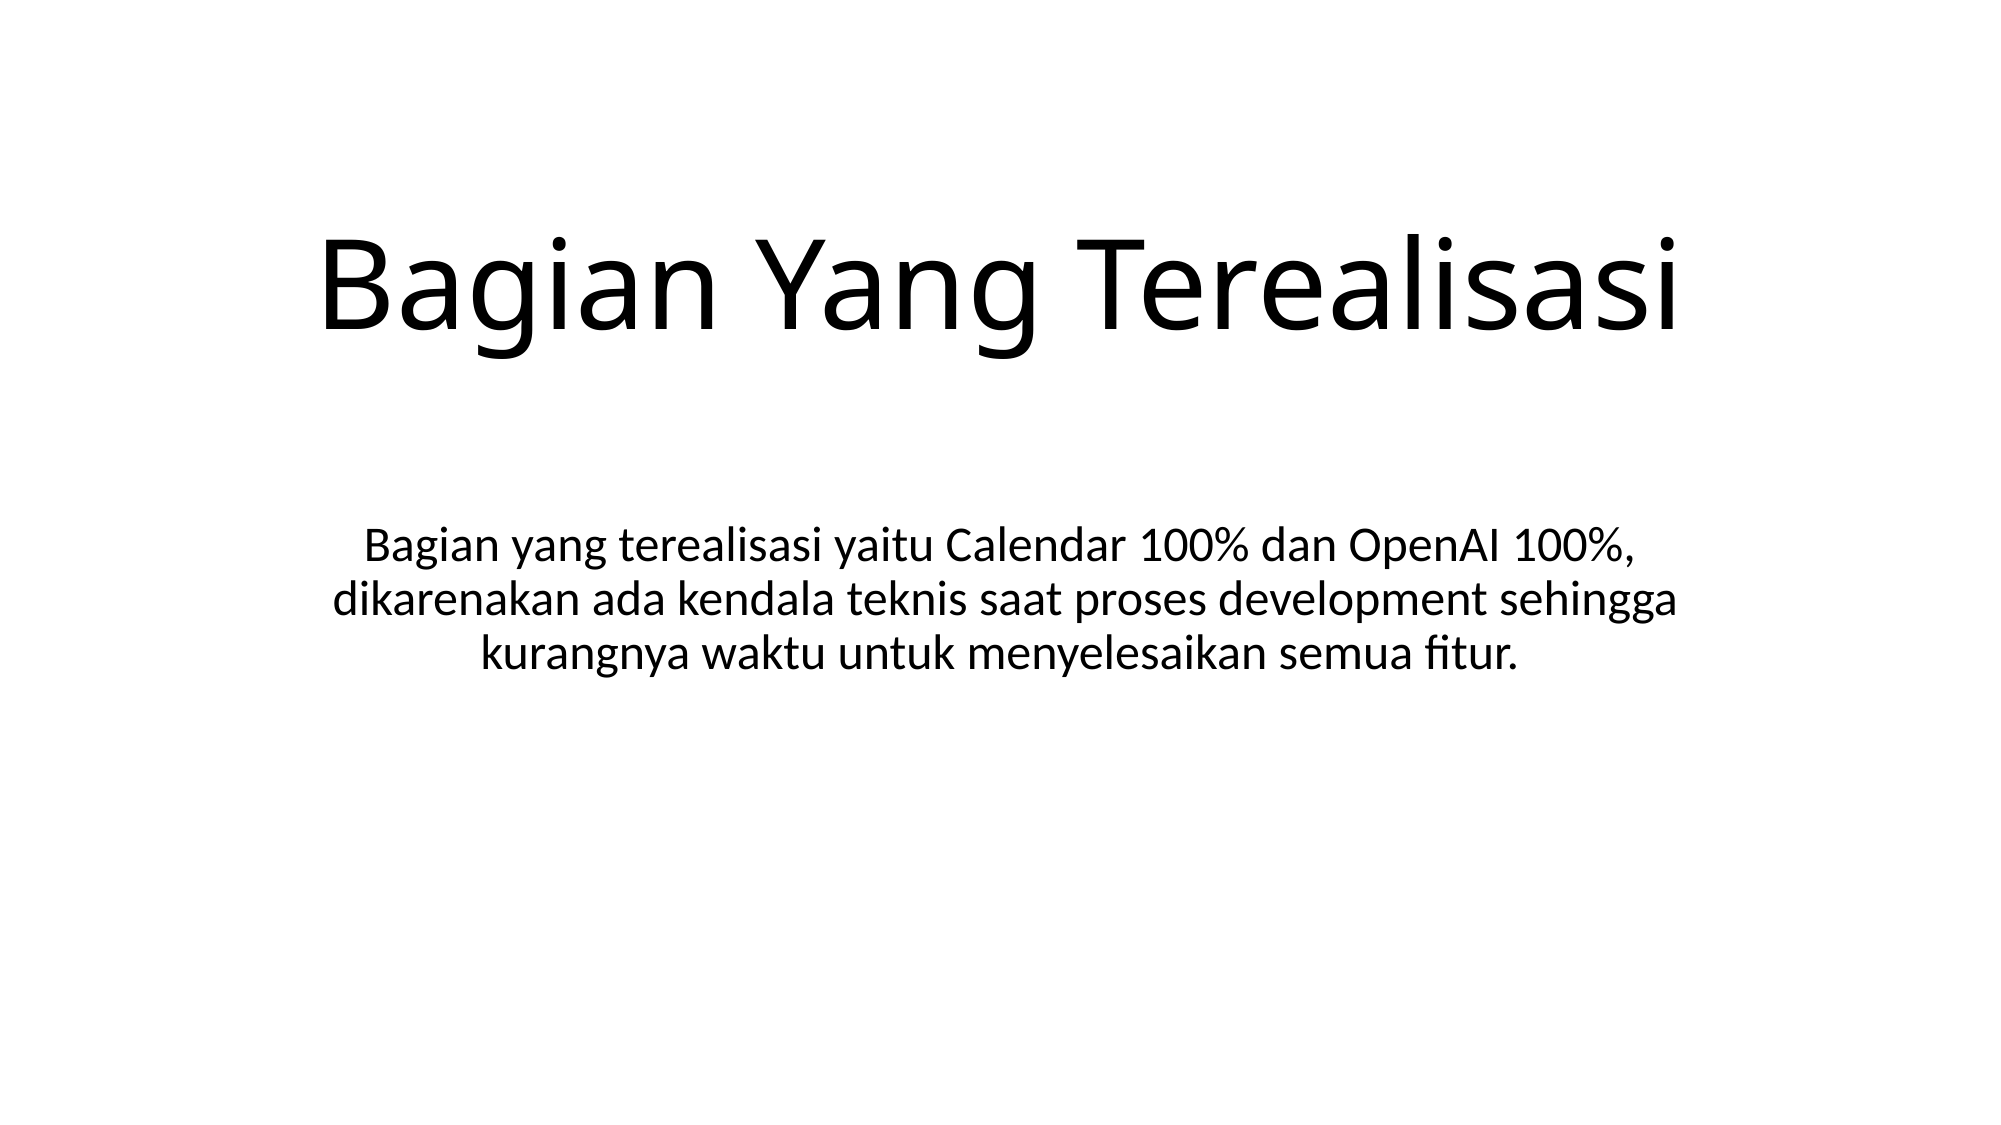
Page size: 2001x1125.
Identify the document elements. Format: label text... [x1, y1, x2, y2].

subtitle Bagian yang terealisasi yaitu Calendar 100% dan OpenAI 100%, dikarenakan ada kendala teknis saat proses development sehingga kurangnya waktu untuk menyelesaikan semua fitur. [249, 511, 1750, 863]
title Bagian Yang Terealisasi [249, 92, 1750, 365]
